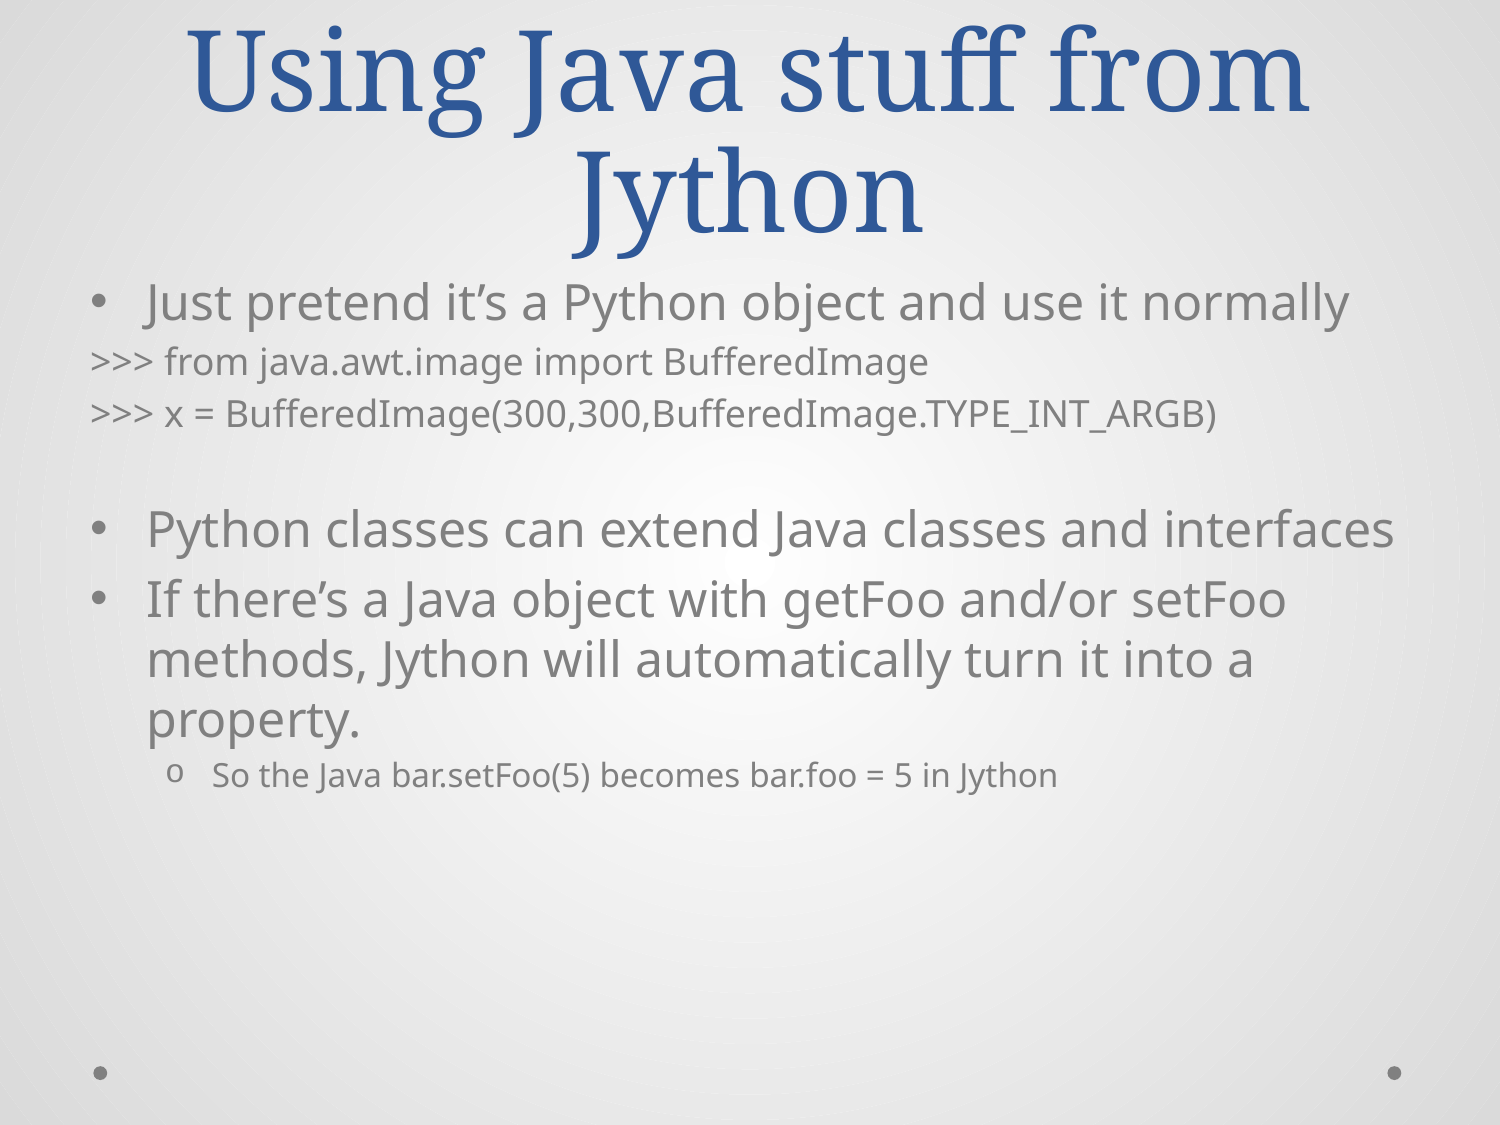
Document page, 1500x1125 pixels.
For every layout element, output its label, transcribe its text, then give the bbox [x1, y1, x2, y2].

title Using Java stuff from Jython [75, 0, 1425, 262]
list Just pretend it’s a Python object and use it normally >>> from java.awt.image import BufferedImage >>> x = BufferedImage(300,300,BufferedImage.TYPE_INT_ARGB) Python classes can extend Java classes and interfaces If there’s a Java object with getFoo and/or setFoo methods, Jython will automatically turn it into a property. So the Java bar.setFoo(5) becomes bar.foo = 5 in Jython [75, 262, 1425, 1005]
